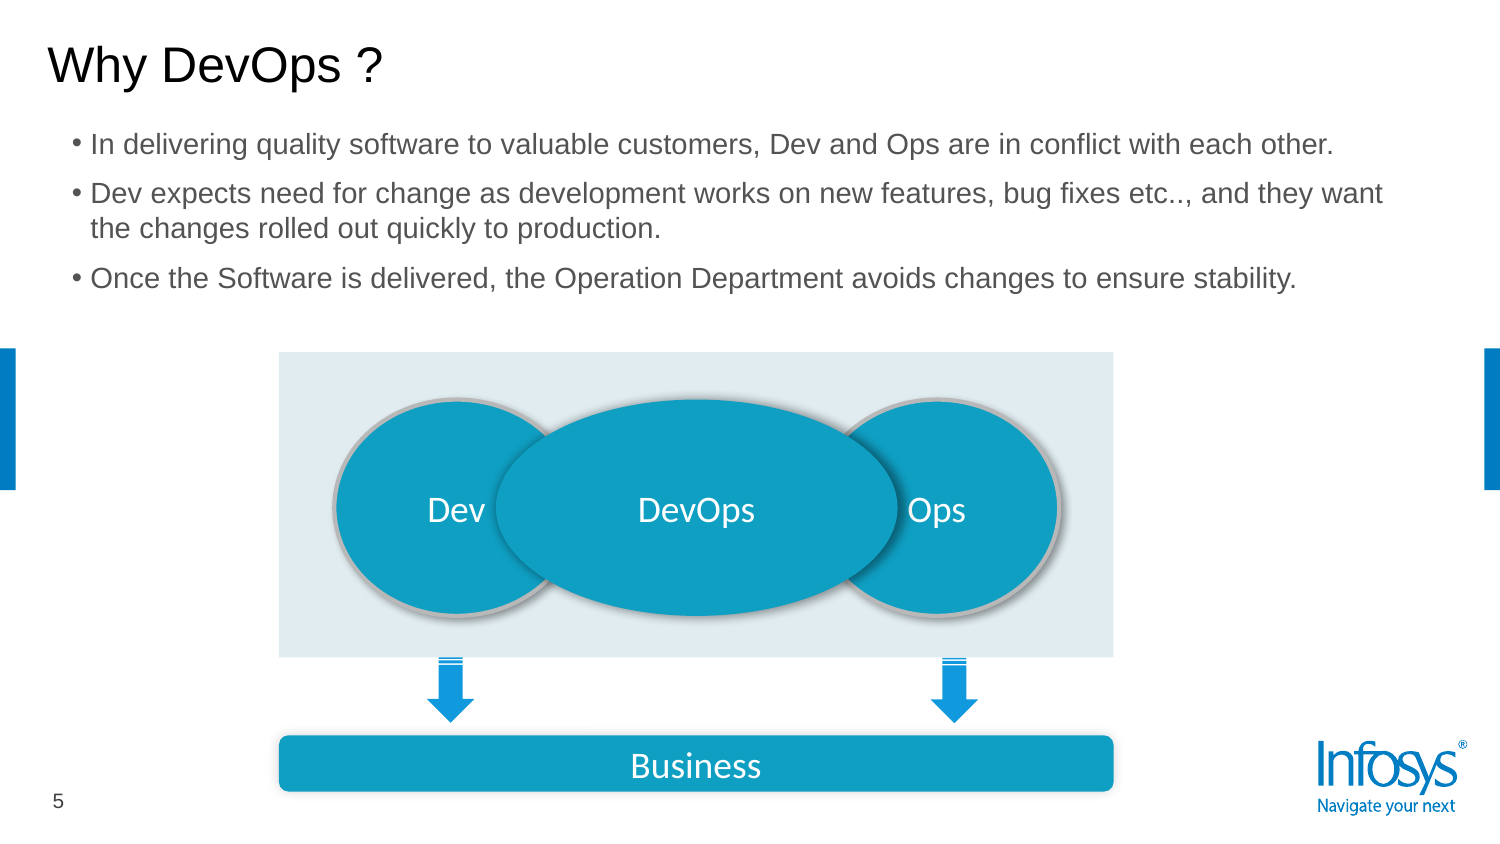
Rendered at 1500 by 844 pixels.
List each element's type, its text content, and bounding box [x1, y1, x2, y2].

text_box [426, 660, 475, 723]
title Why DevOps ? [32, 24, 1464, 99]
text_box [930, 665, 979, 724]
slide_number 5 [37, 780, 115, 826]
list In delivering quality software to valuable customers, Dev and Ops are in conflict with each other. Dev expects need for change as development works on new features, bug fixes etc.., and they want the changes rolled out quickly to production. Once the Software is delivered, the Operation Department avoids changes to ensure stability. [57, 117, 1439, 330]
text_box [942, 657, 967, 664]
text_box Ops [854, 399, 1060, 616]
text_box DevOps [495, 399, 898, 616]
text_box Dev [334, 399, 542, 616]
text_box Business [278, 735, 1114, 792]
text_box [278, 352, 1114, 658]
